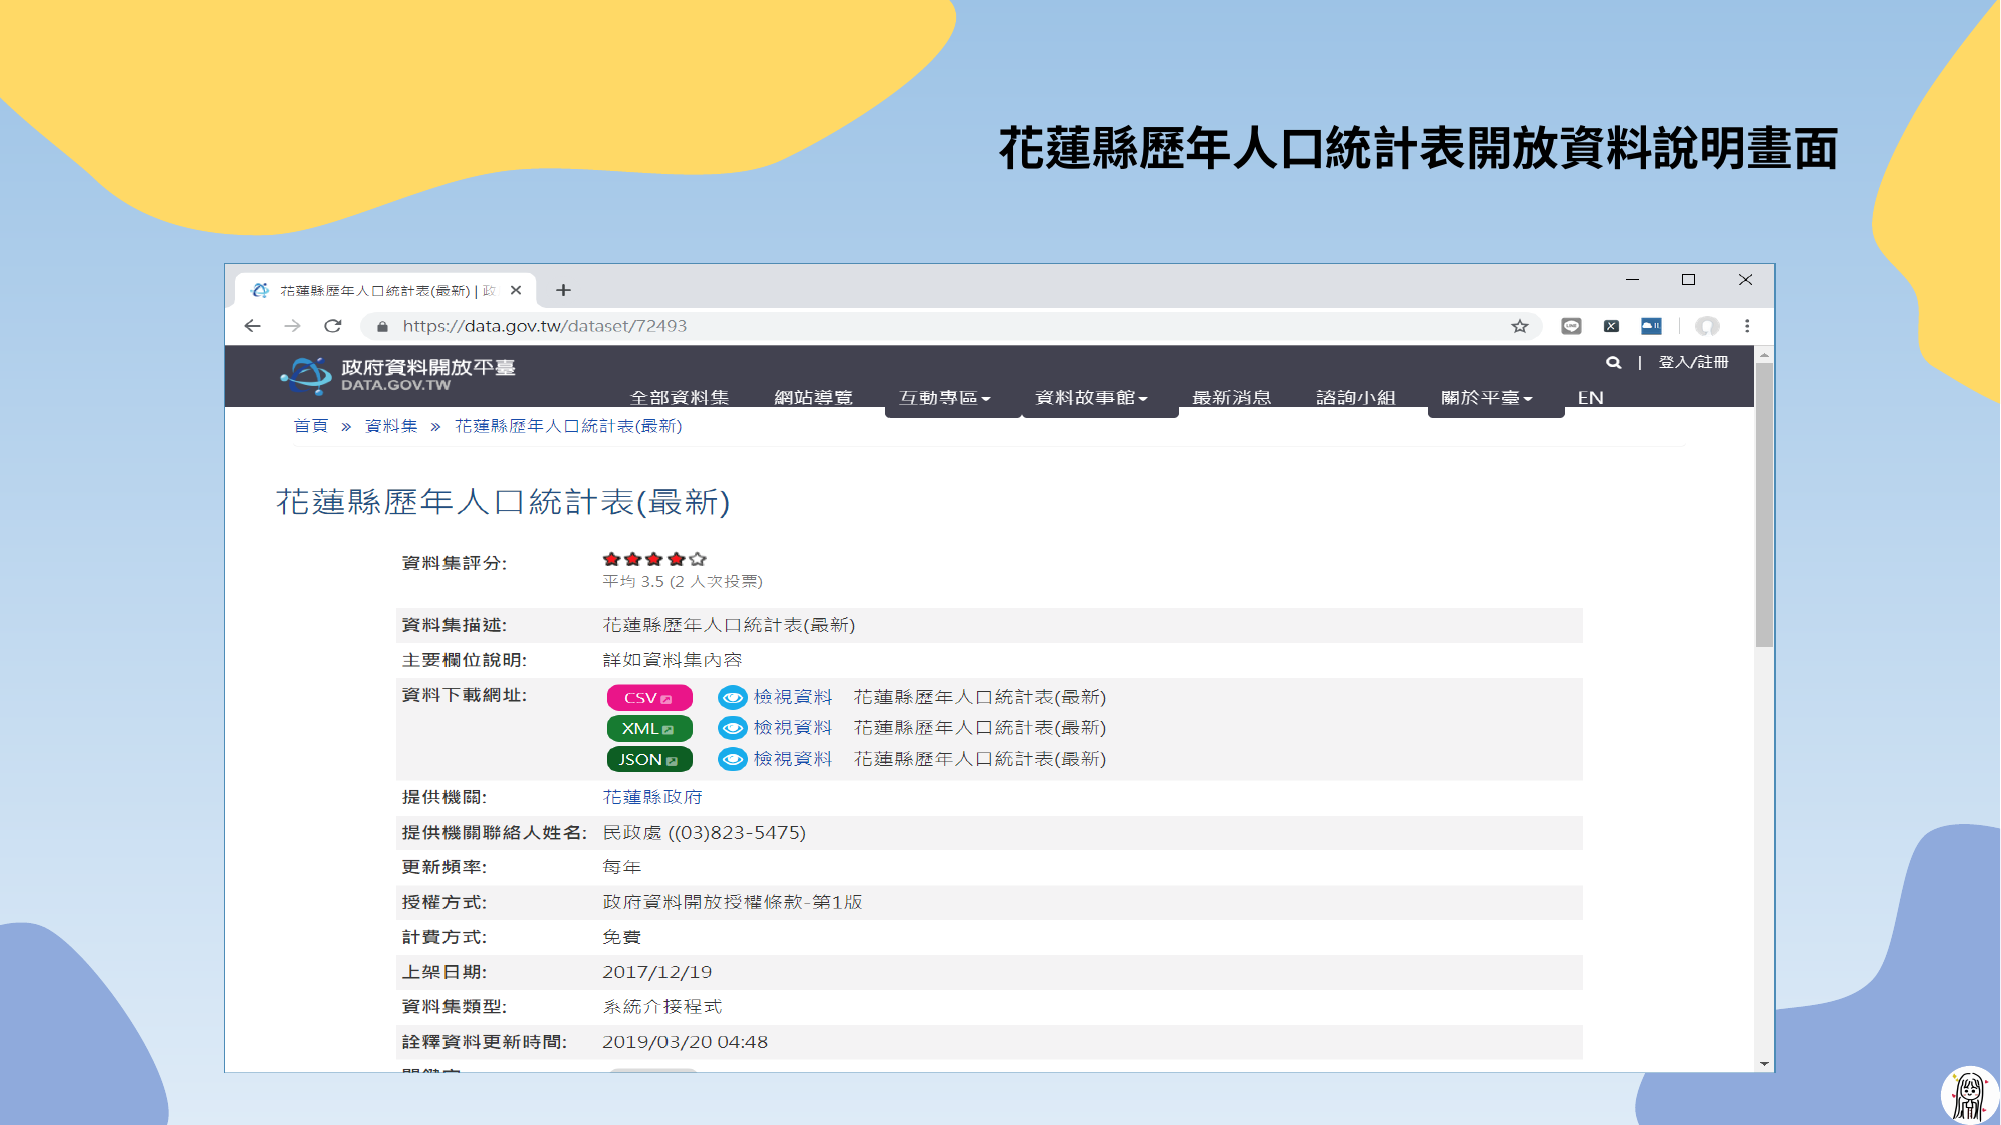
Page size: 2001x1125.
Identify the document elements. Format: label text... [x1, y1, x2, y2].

title 花蓮縣歷年人口統計表開放資料說明畫面 [977, 111, 1863, 190]
picture [224, 263, 1776, 1073]
picture [1940, 1065, 2000, 1125]
slide_number 6 [1412, 1042, 1863, 1103]
